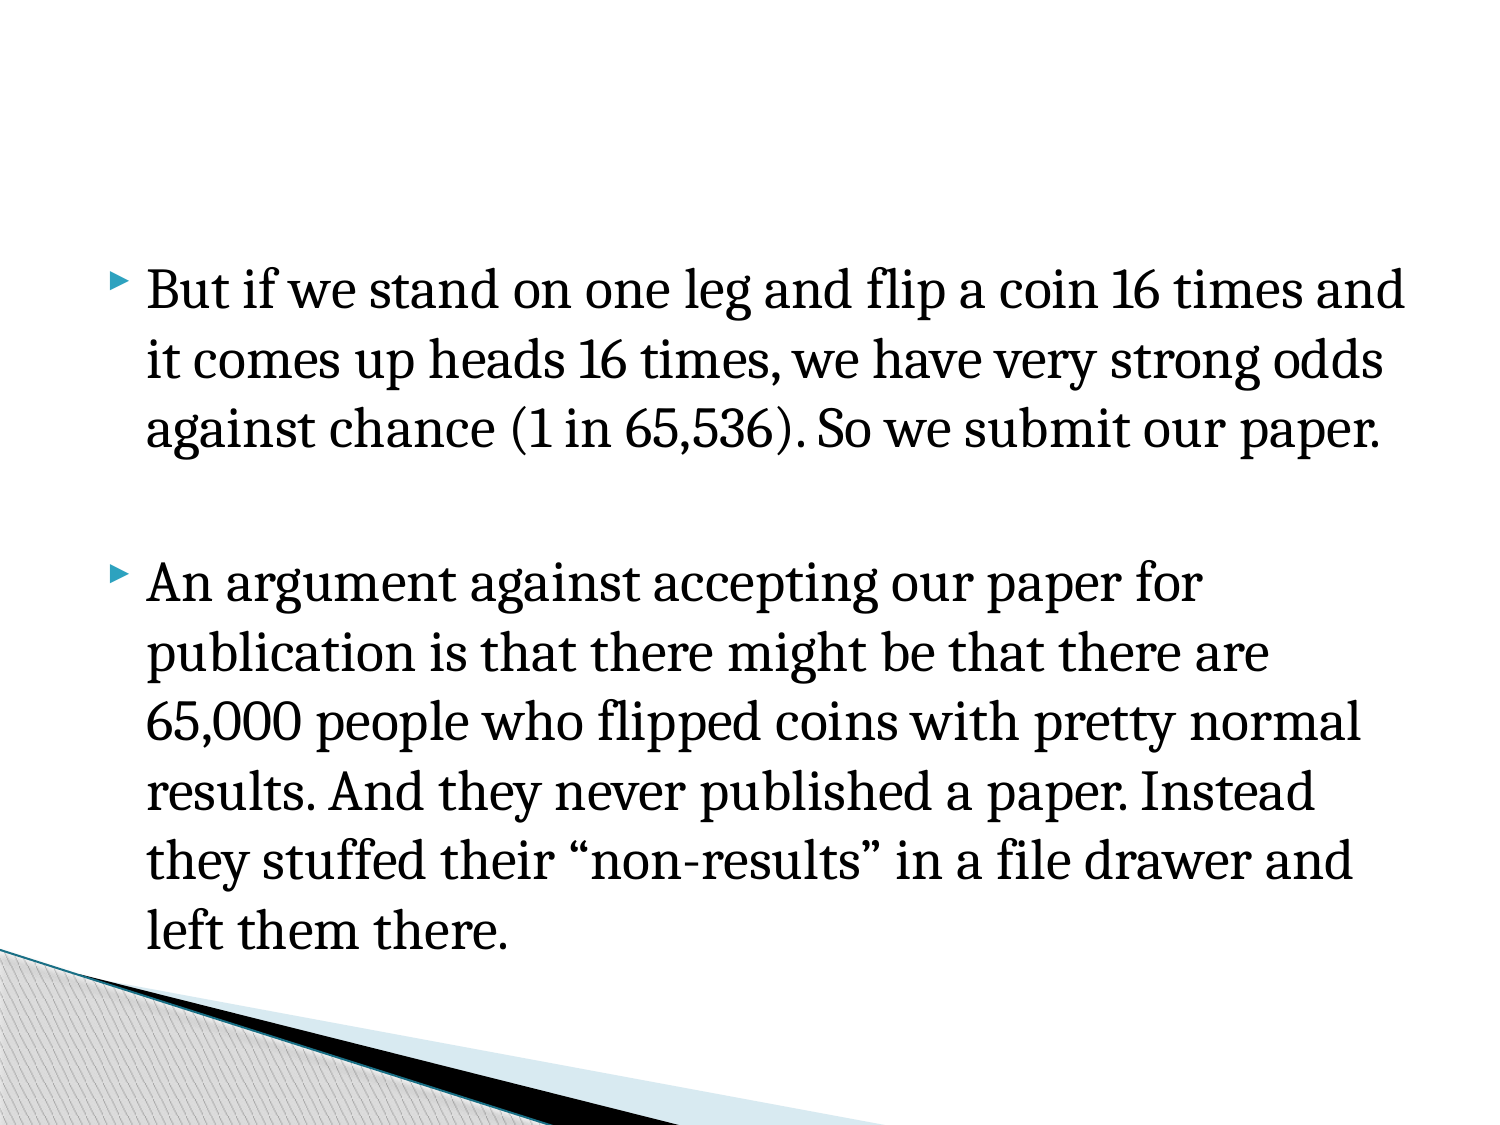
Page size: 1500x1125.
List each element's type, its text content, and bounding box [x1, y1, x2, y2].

list But if we stand on one leg and flip a coin 16 times and it comes up heads 16 times, we have very strong odds against chance (1 in 65,536). So we submit our paper. An argument against accepting our paper for publication is that there might be that there are 65,000 people who flipped coins with pretty normal results. And they never published a paper. Instead they stuffed their “non-results” in a file drawer and left them there. [75, 243, 1425, 986]
